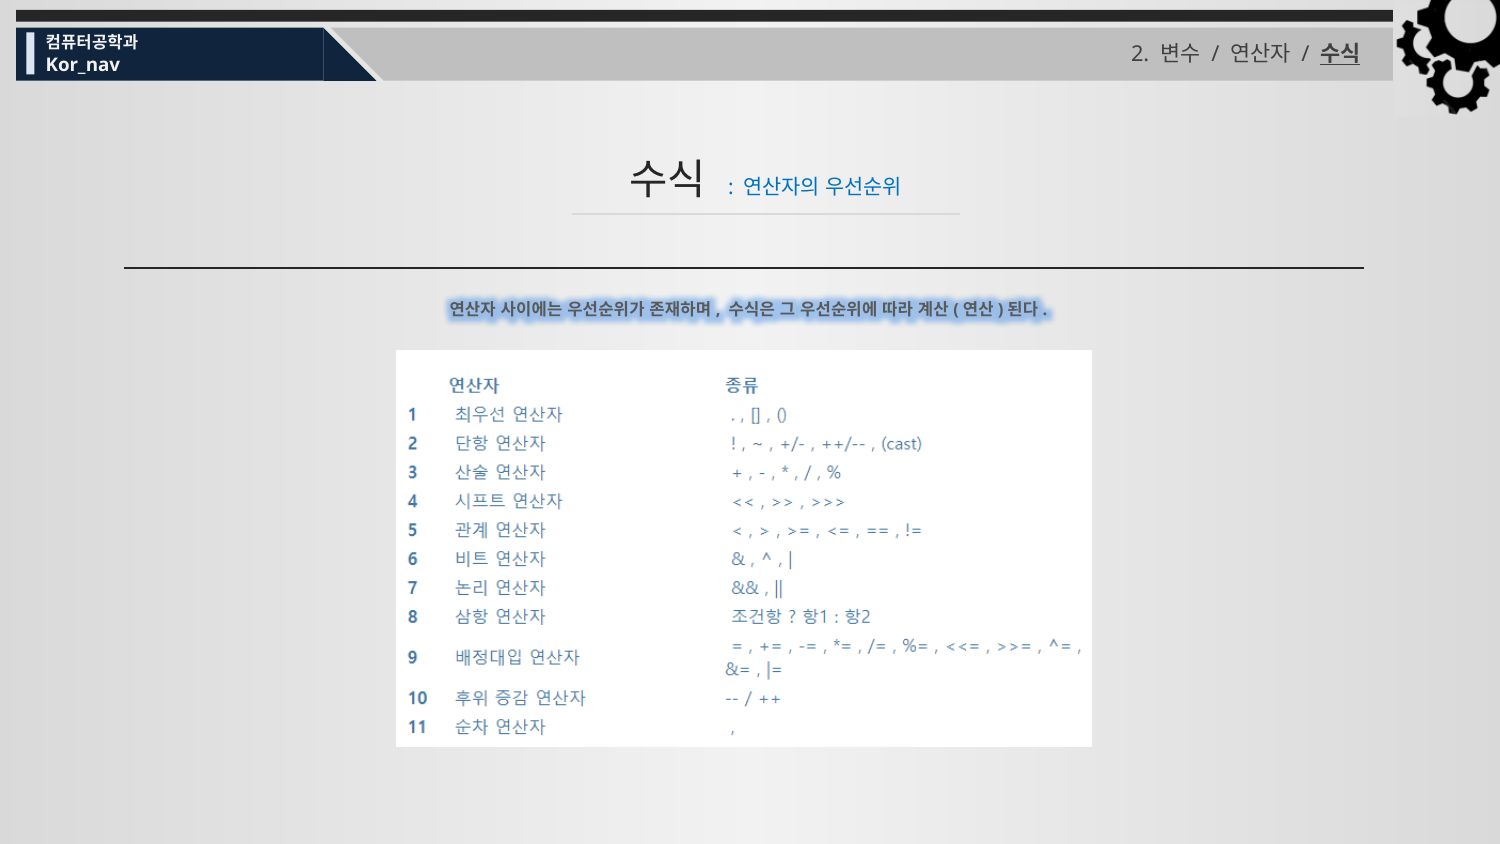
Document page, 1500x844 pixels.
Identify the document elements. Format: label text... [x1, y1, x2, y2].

text_box 컴퓨터공학과 [30, 24, 256, 45]
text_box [330, 27, 1388, 81]
picture [396, 350, 1093, 747]
text_box [14, 8, 1388, 24]
text_box [14, 26, 30, 83]
text_box [24, 30, 37, 76]
text_box 수식 : 연산자의 우선순위 [525, 120, 1006, 211]
text_box Kor_nav [30, 45, 256, 83]
text_box 연산자 사이에는 우선순위가 존재하며, 수식은 그 우선순위에 따라 계산(연산)된다. [284, 281, 1213, 326]
text_box [321, 25, 328, 83]
picture [1393, 0, 1500, 117]
text_box [256, 26, 321, 83]
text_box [375, 326, 1125, 330]
